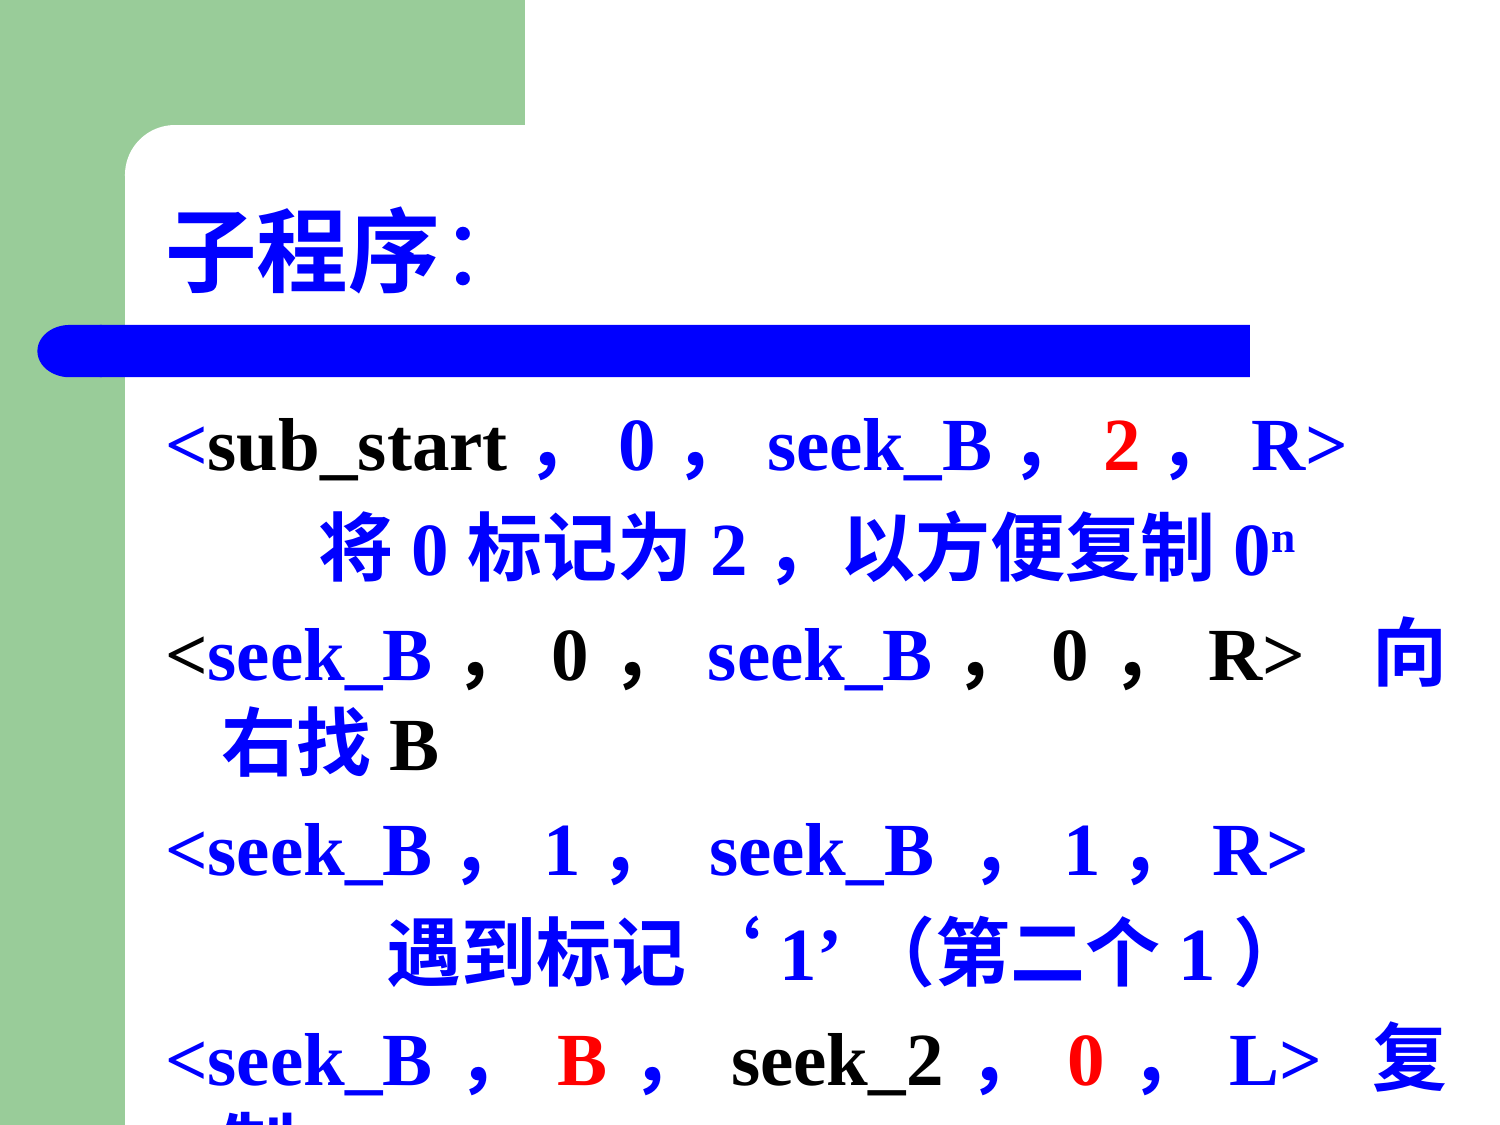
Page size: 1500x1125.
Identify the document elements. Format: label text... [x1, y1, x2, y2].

title 子程序： [149, 124, 1463, 313]
list <sub_start，0，seek_B，2，R> 将0标记为2，以方便复制0n <seek_B，0，seek_B，0，R> 向右找B <seek_B，1， seek_B ，1，R> 遇到标记‘1’（第二个1） <seek_B，B，seek_2，0，L> 复制0 [149, 387, 1463, 1001]
